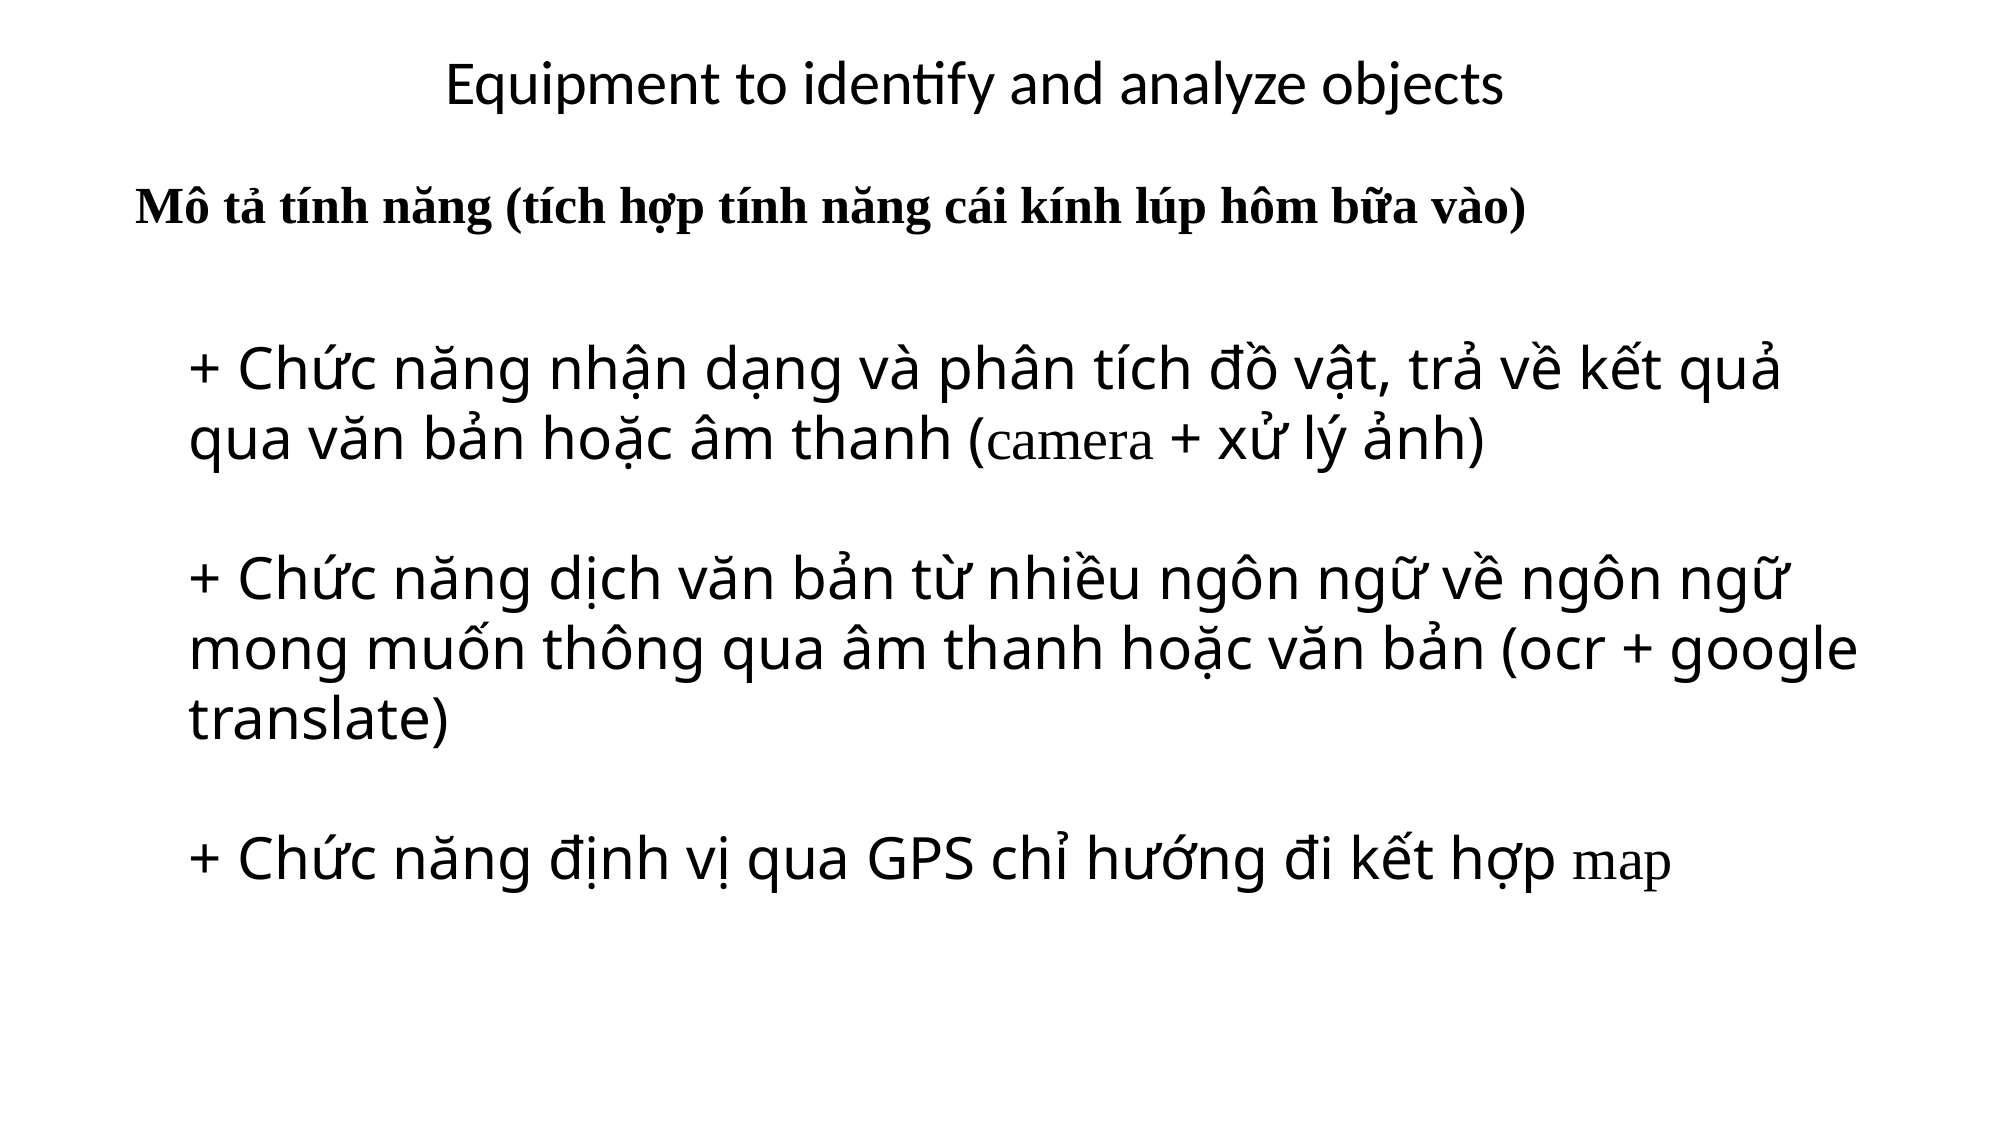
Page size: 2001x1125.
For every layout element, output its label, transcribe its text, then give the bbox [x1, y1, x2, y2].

text_box + Chức năng nhận dạng và phân tích đồ vật, trả về kết quả qua văn bản hoặc âm thanh (camera + xử lý ảnh) + Chức năng dịch văn bản từ nhiều ngôn ngữ về ngôn ngữ mong muốn thông qua âm thanh hoặc văn bản (ocr + google translate) + Chức năng định vị qua GPS chỉ hướng đi kết hợp map [174, 323, 1892, 899]
text_box Mô tả tính năng (tích hợp tính năng cái kính lúp hôm bữa vào) [120, 163, 1764, 242]
text_box Equipment to identify and analyze objects [430, 34, 1570, 125]
